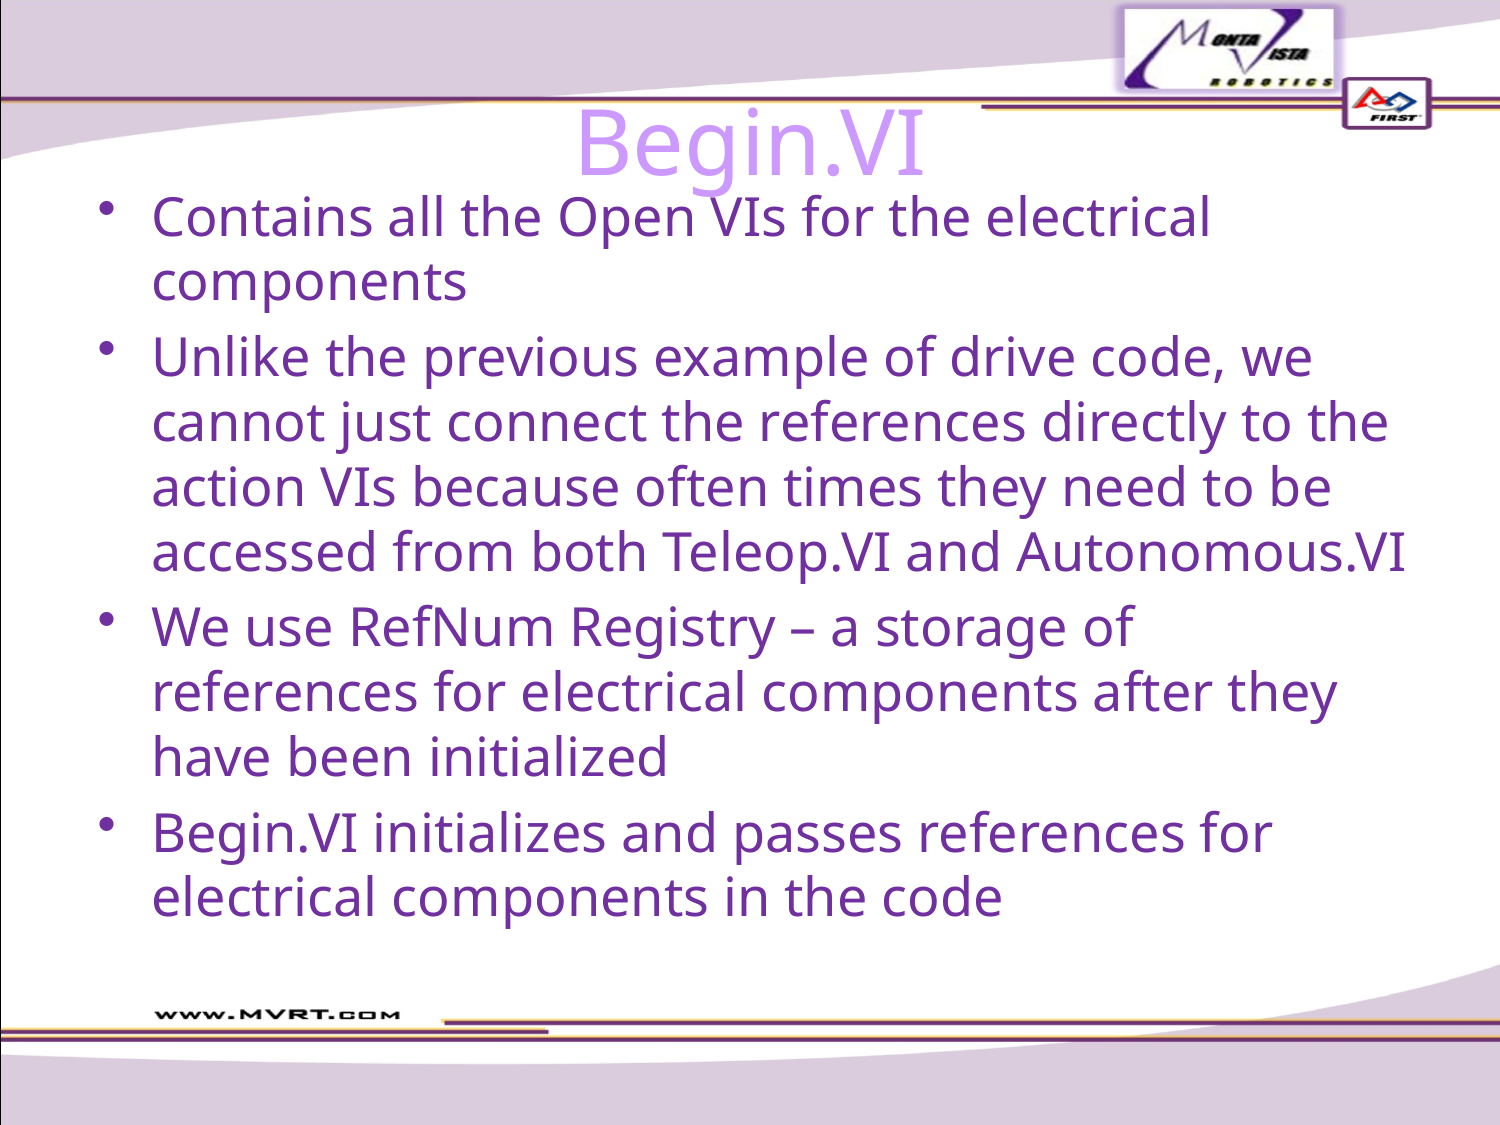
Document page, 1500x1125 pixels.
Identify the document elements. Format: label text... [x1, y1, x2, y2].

list Contains all the Open VIs for the electrical components Unlike the previous example of drive code, we cannot just connect the references directly to the action VIs because often times they need to be accessed from both Teleop.VI and Autonomous.VI We use RefNum Registry – a storage of references for electrical components after they have been initialized Begin.VI initializes and passes references for electrical components in the code [82, 233, 1426, 1001]
picture [0, 0, 1500, 1125]
title Begin.VI [74, 44, 1426, 233]
